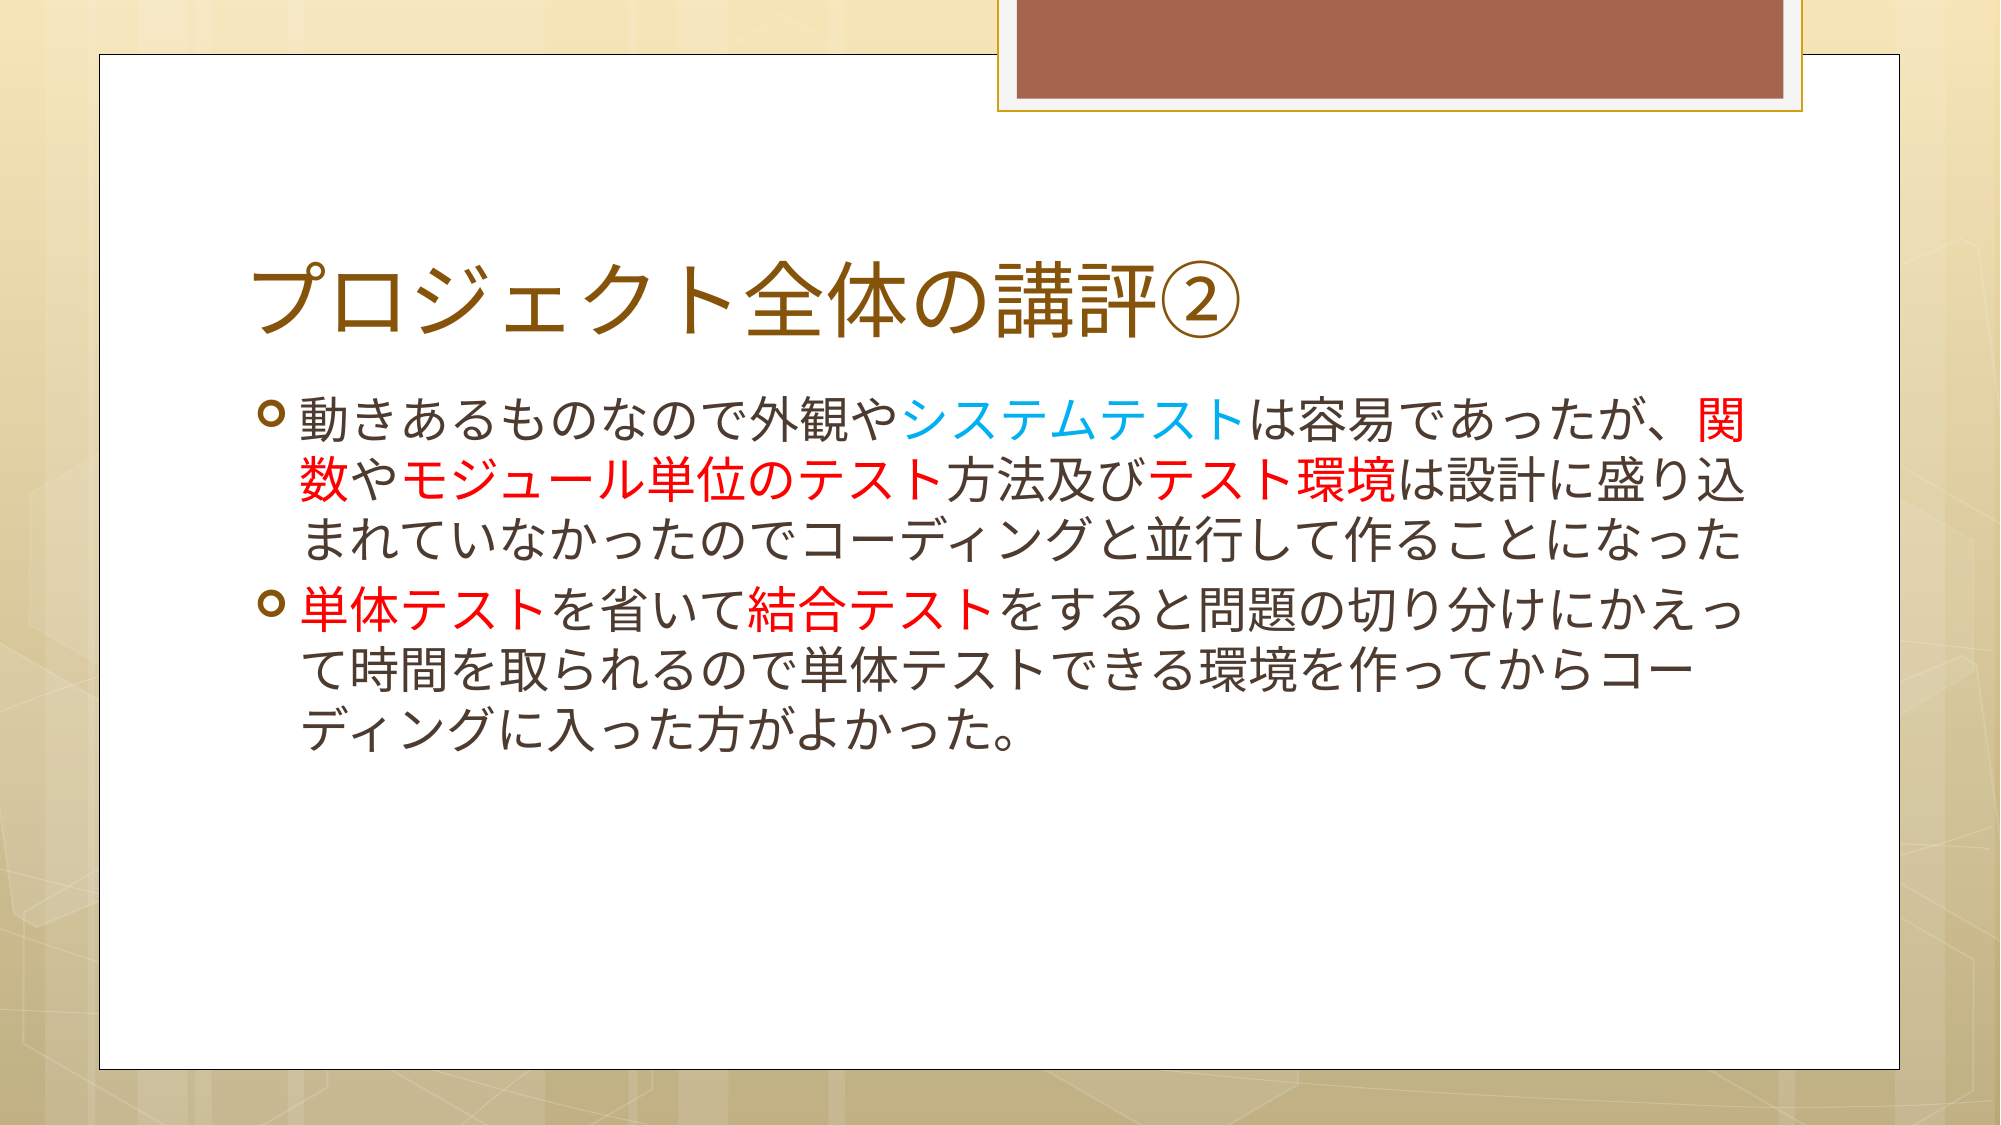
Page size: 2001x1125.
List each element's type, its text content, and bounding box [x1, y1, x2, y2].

title プロジェクト全体の講評➁ [228, 168, 1765, 357]
list 動きあるものなので外観やシステムテストは容易であったが、関数やモジュール単位のテスト方法及びテスト環境は設計に盛り込まれていなかったのでコーディングと並行して作ることになった 単体テストを省いて結合テストをすると問題の切り分けにかえって時間を取られるので単体テストできる環境を作ってからコーディングに入った方がよかった。 [228, 381, 1769, 957]
